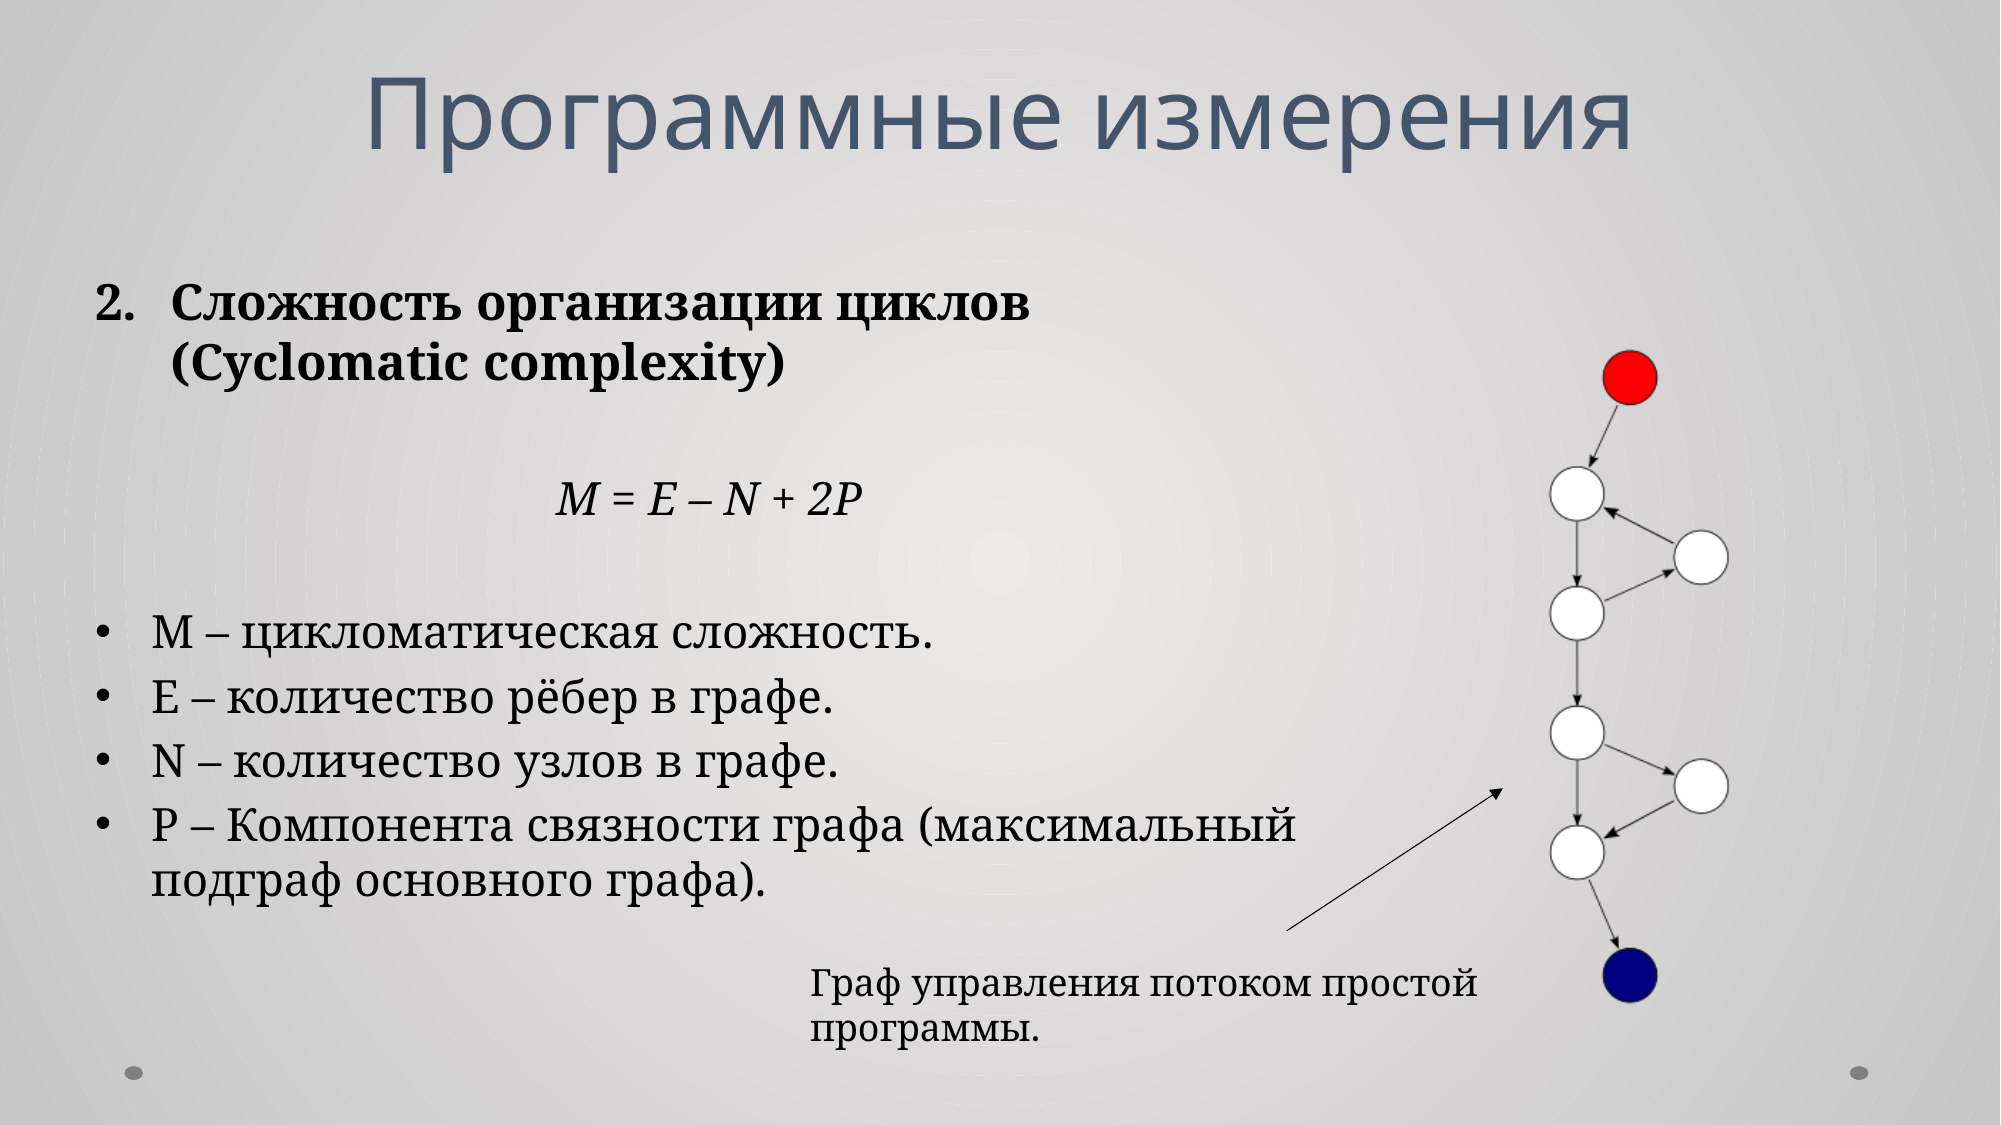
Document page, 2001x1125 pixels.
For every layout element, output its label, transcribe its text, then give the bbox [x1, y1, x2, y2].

title Программные измерения [99, 39, 1900, 201]
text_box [1286, 788, 1503, 931]
text_box Граф управления потоком простой программы. [795, 951, 1500, 1057]
list Сложность организации циклов (Cyclomatic complexity) M = E – N + 2P M – цикломатическая сложность. E – количество рёбер в графе. N – количество узлов в графе. P – Компонента связности графа (максимальный подграф основного графа). [80, 262, 1339, 1058]
picture [1365, 337, 1900, 1005]
